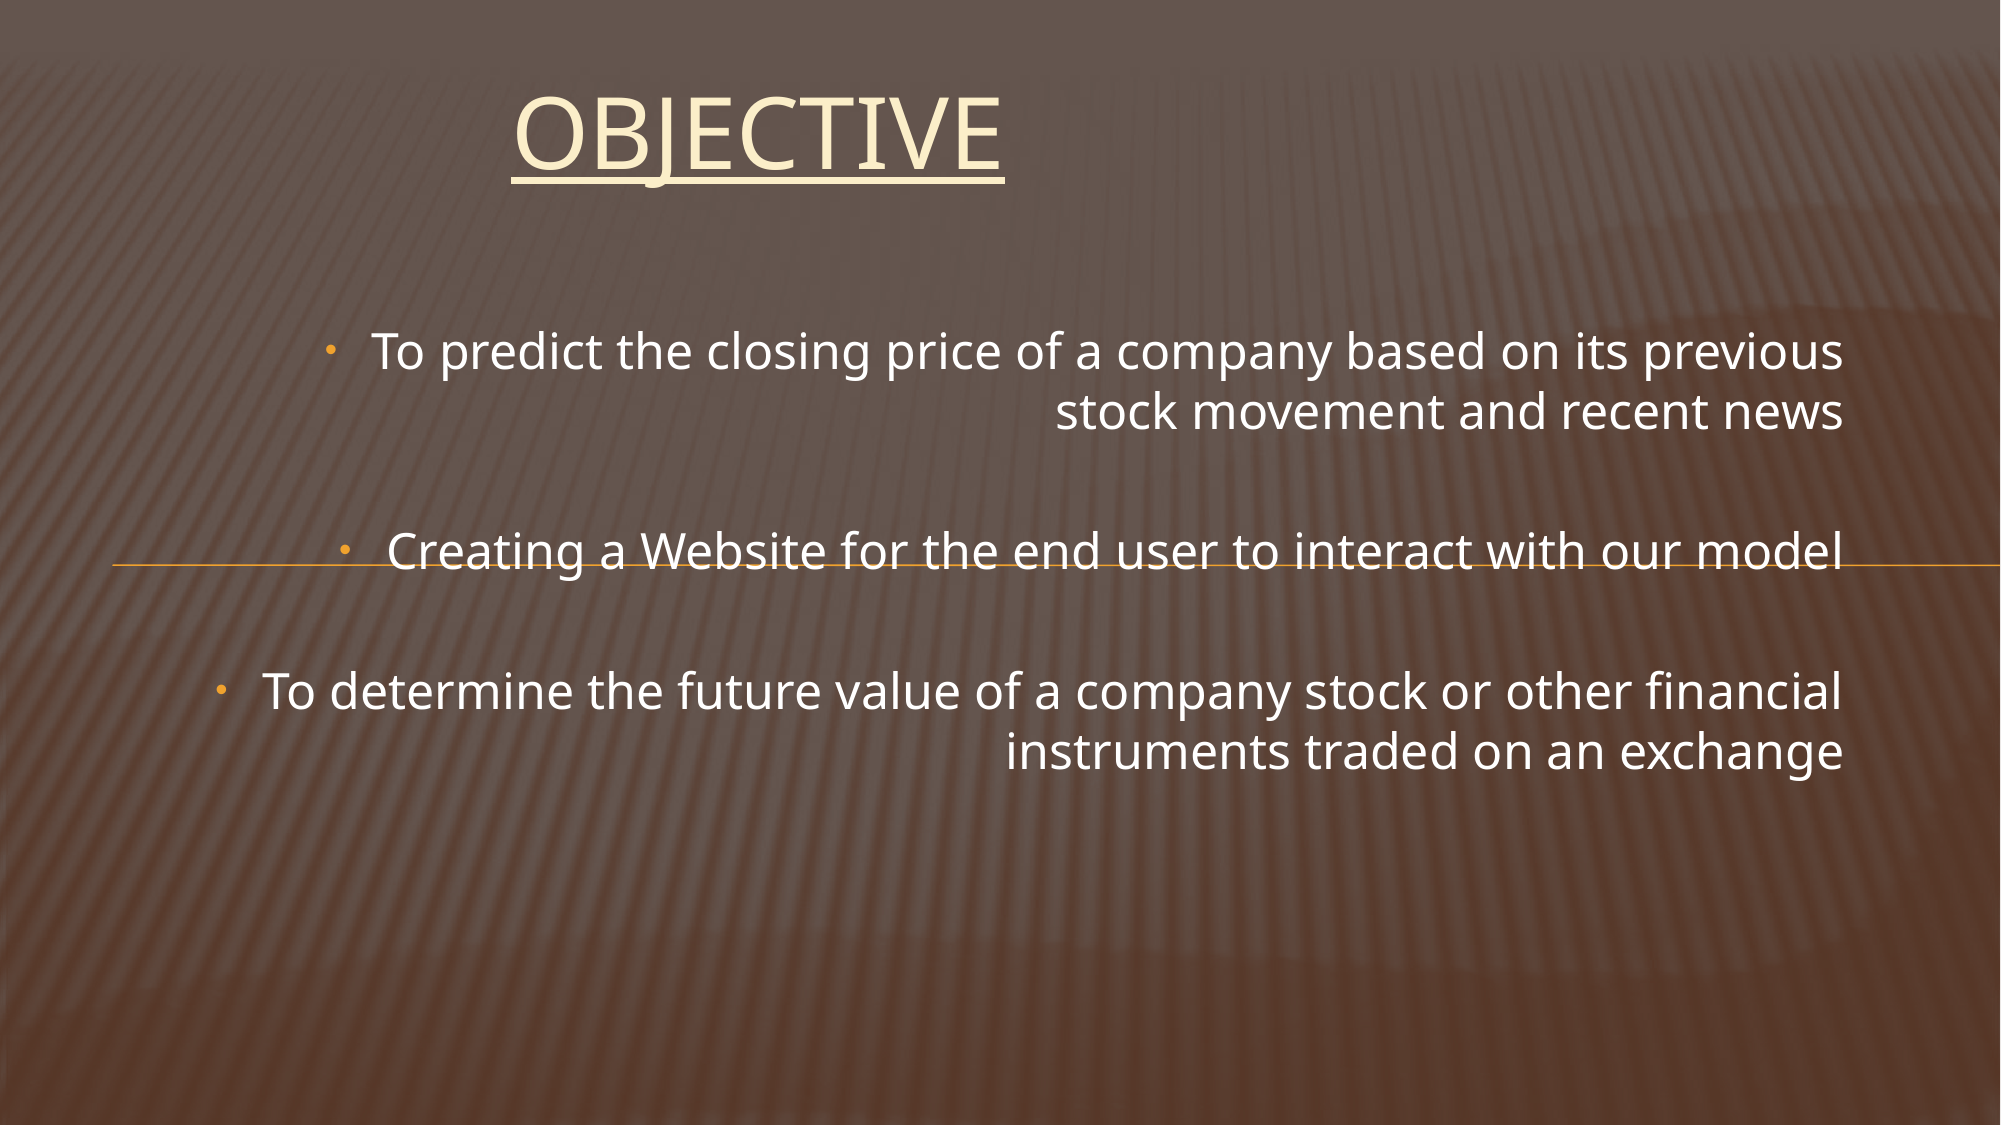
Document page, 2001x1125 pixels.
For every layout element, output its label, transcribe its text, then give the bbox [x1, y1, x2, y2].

list To predict the closing price of a company based on its previous stock movement and recent news Creating a Website for the end user to interact with our model To determine the future value of a company stock or other financial instruments traded on an exchange [196, 312, 1860, 1063]
title Objective [181, 62, 1020, 260]
